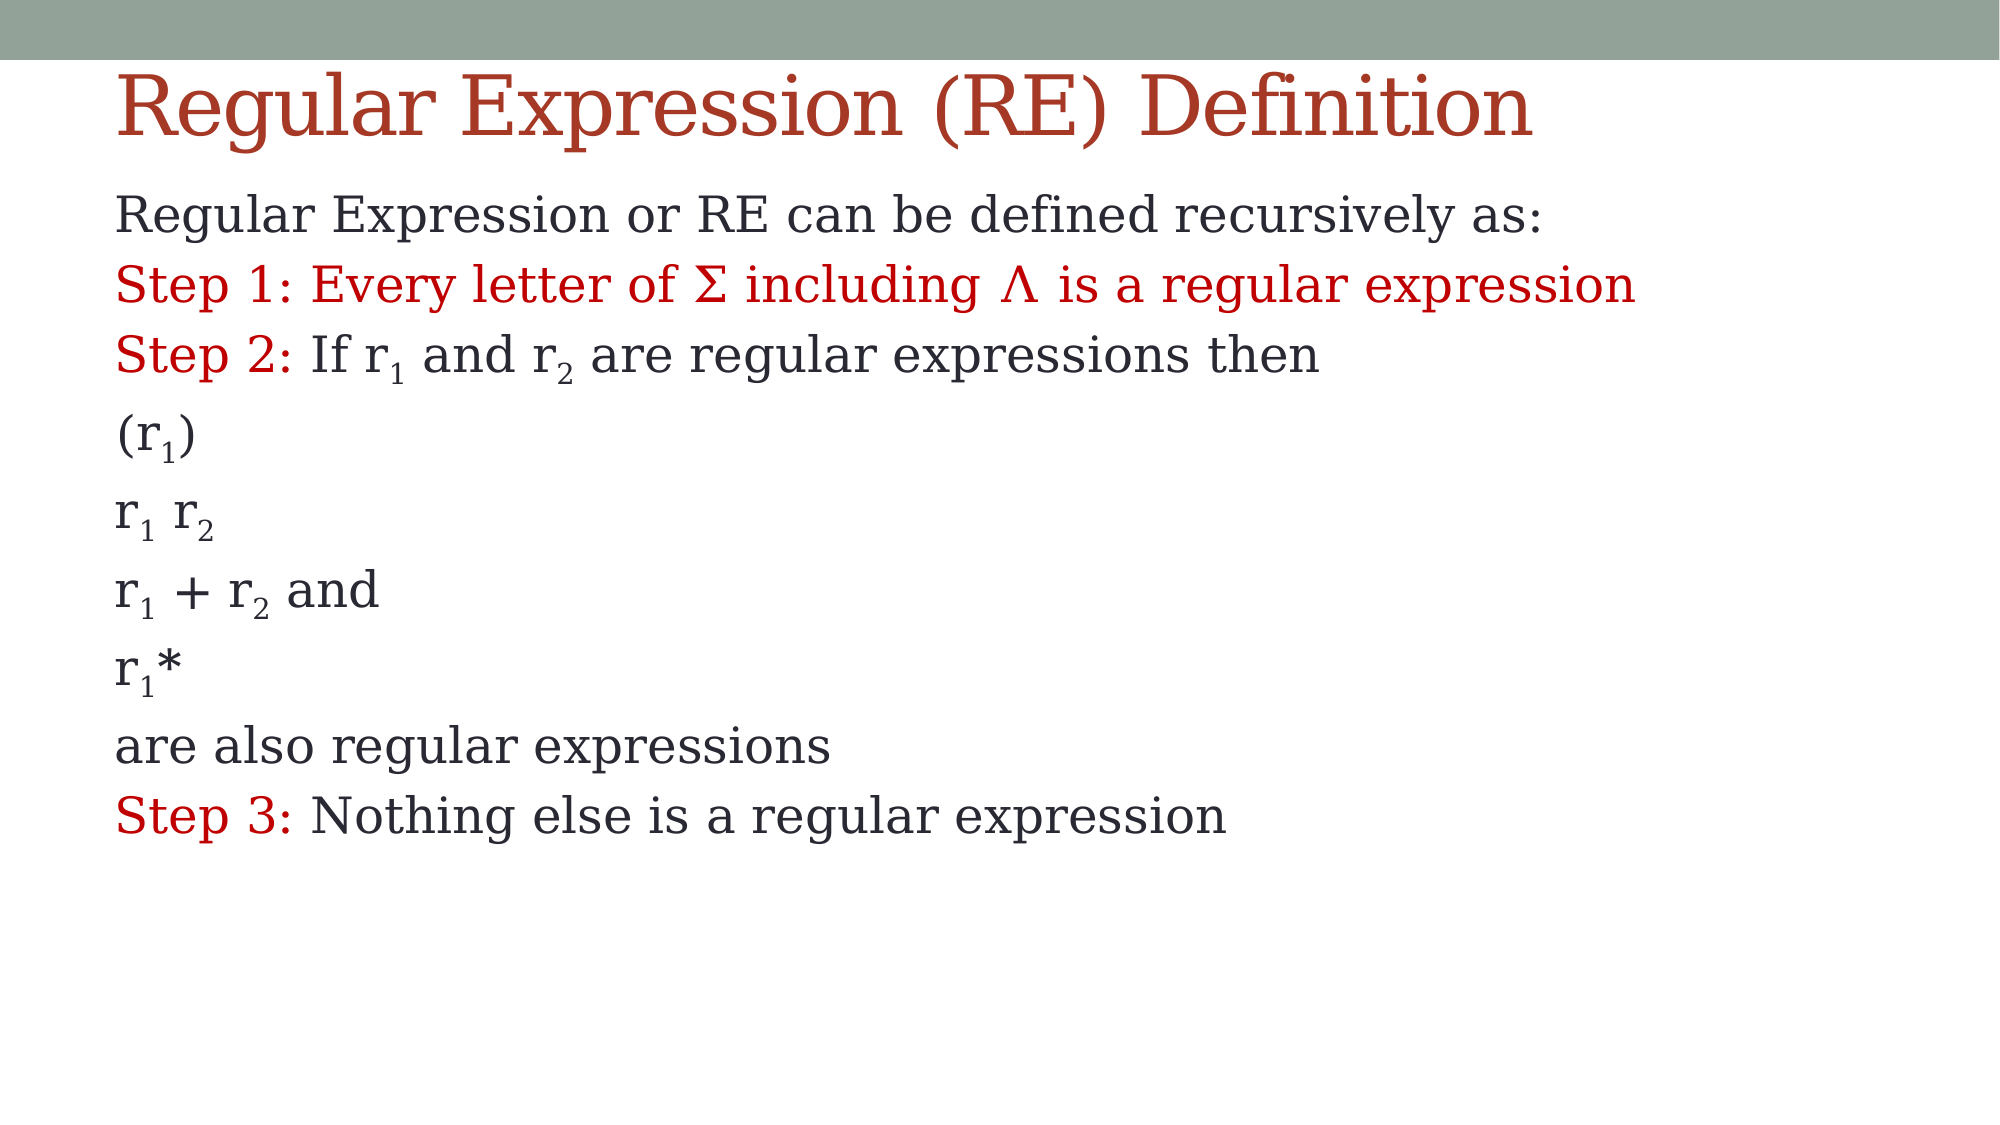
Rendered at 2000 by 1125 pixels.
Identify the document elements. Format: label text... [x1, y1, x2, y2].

list Regular Expression or RE can be defined recursively as: Step 1: Every letter of Σ including Λ is a regular expression Step 2: If r1 and r2 are regular expressions then (r1) r1 r2 r1 + r2 and r1* are also regular expressions Step 3: Nothing else is a regular expression [99, 174, 1950, 975]
title Regular Expression (RE) Definition [99, 29, 1867, 174]
